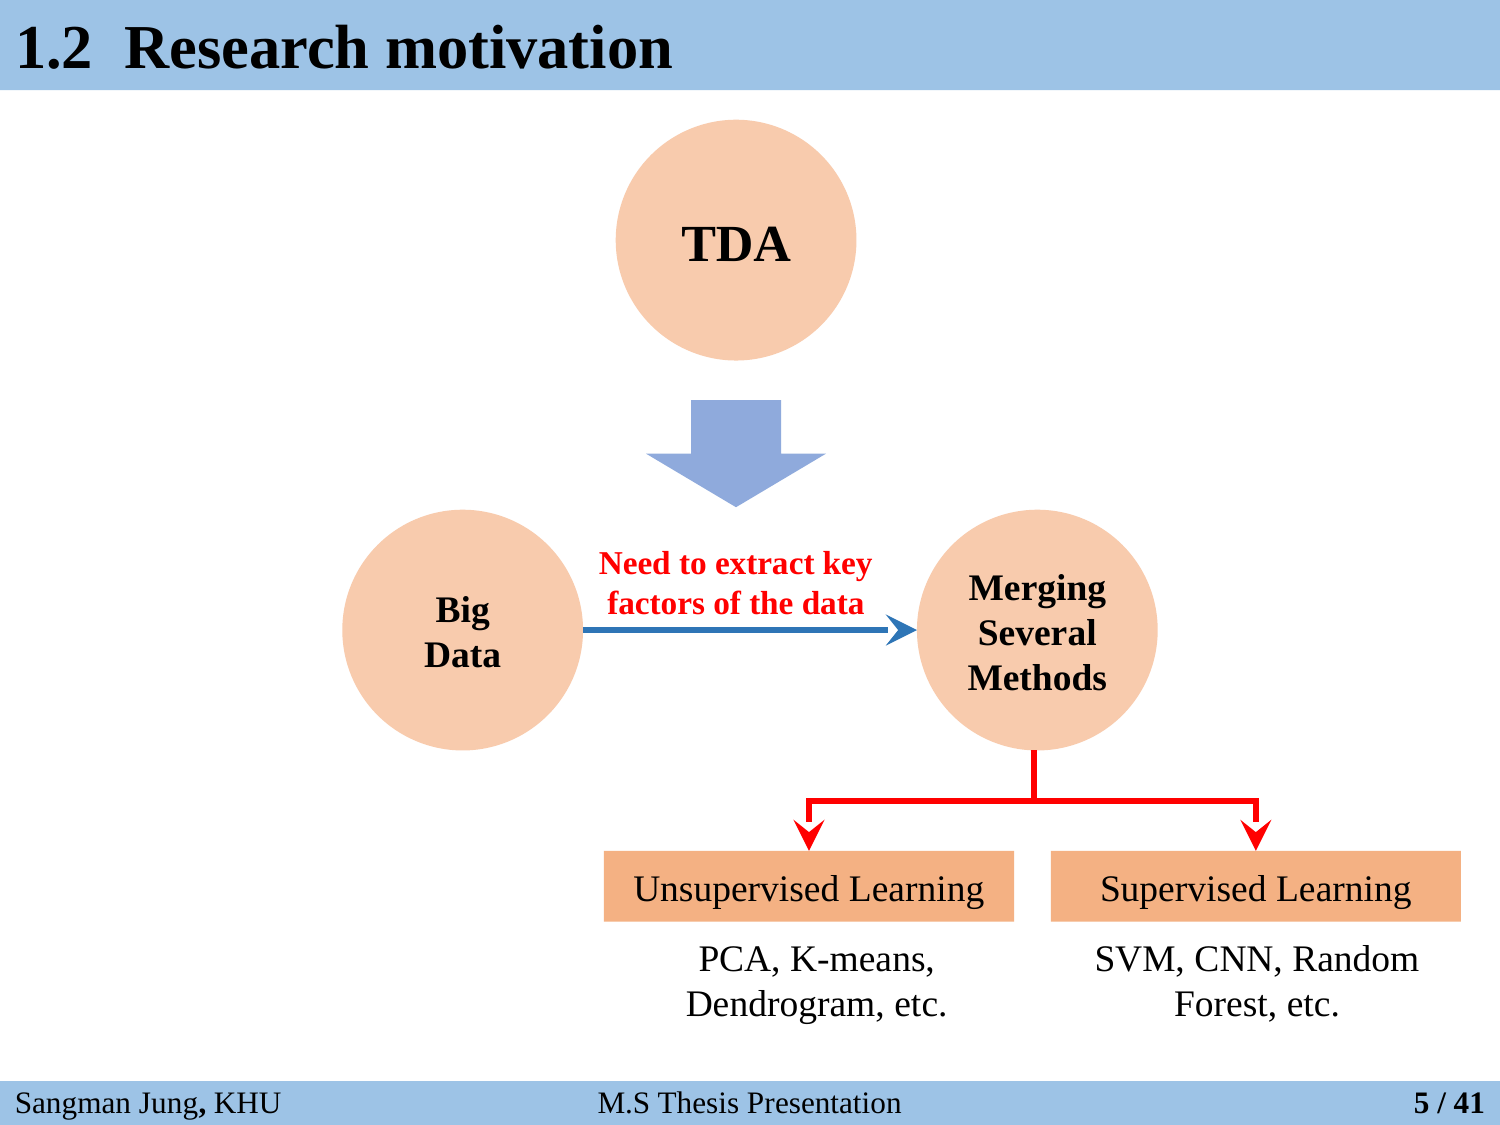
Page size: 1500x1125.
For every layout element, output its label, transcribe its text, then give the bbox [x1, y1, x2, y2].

text_box Sangman Jung, KHU [0, 1074, 354, 1125]
text_box TDA [614, 118, 858, 362]
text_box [1094, 689, 1196, 912]
text_box Unsupervised Learning [603, 850, 1015, 923]
text_box PCA, K-means, Dendrogram, etc. [603, 926, 1030, 1031]
text_box M.S Thesis Presentation [354, 1074, 1372, 1125]
text_box Supervised Learning [1050, 850, 1462, 923]
title 1.2 Research motivation [0, 0, 1500, 91]
text_box [642, 399, 830, 509]
text_box 5 / 41 [1372, 1074, 1500, 1125]
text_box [871, 688, 972, 913]
text_box SVM, CNN, Random Forest, etc. [1052, 926, 1463, 1031]
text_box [342, 509, 1158, 751]
